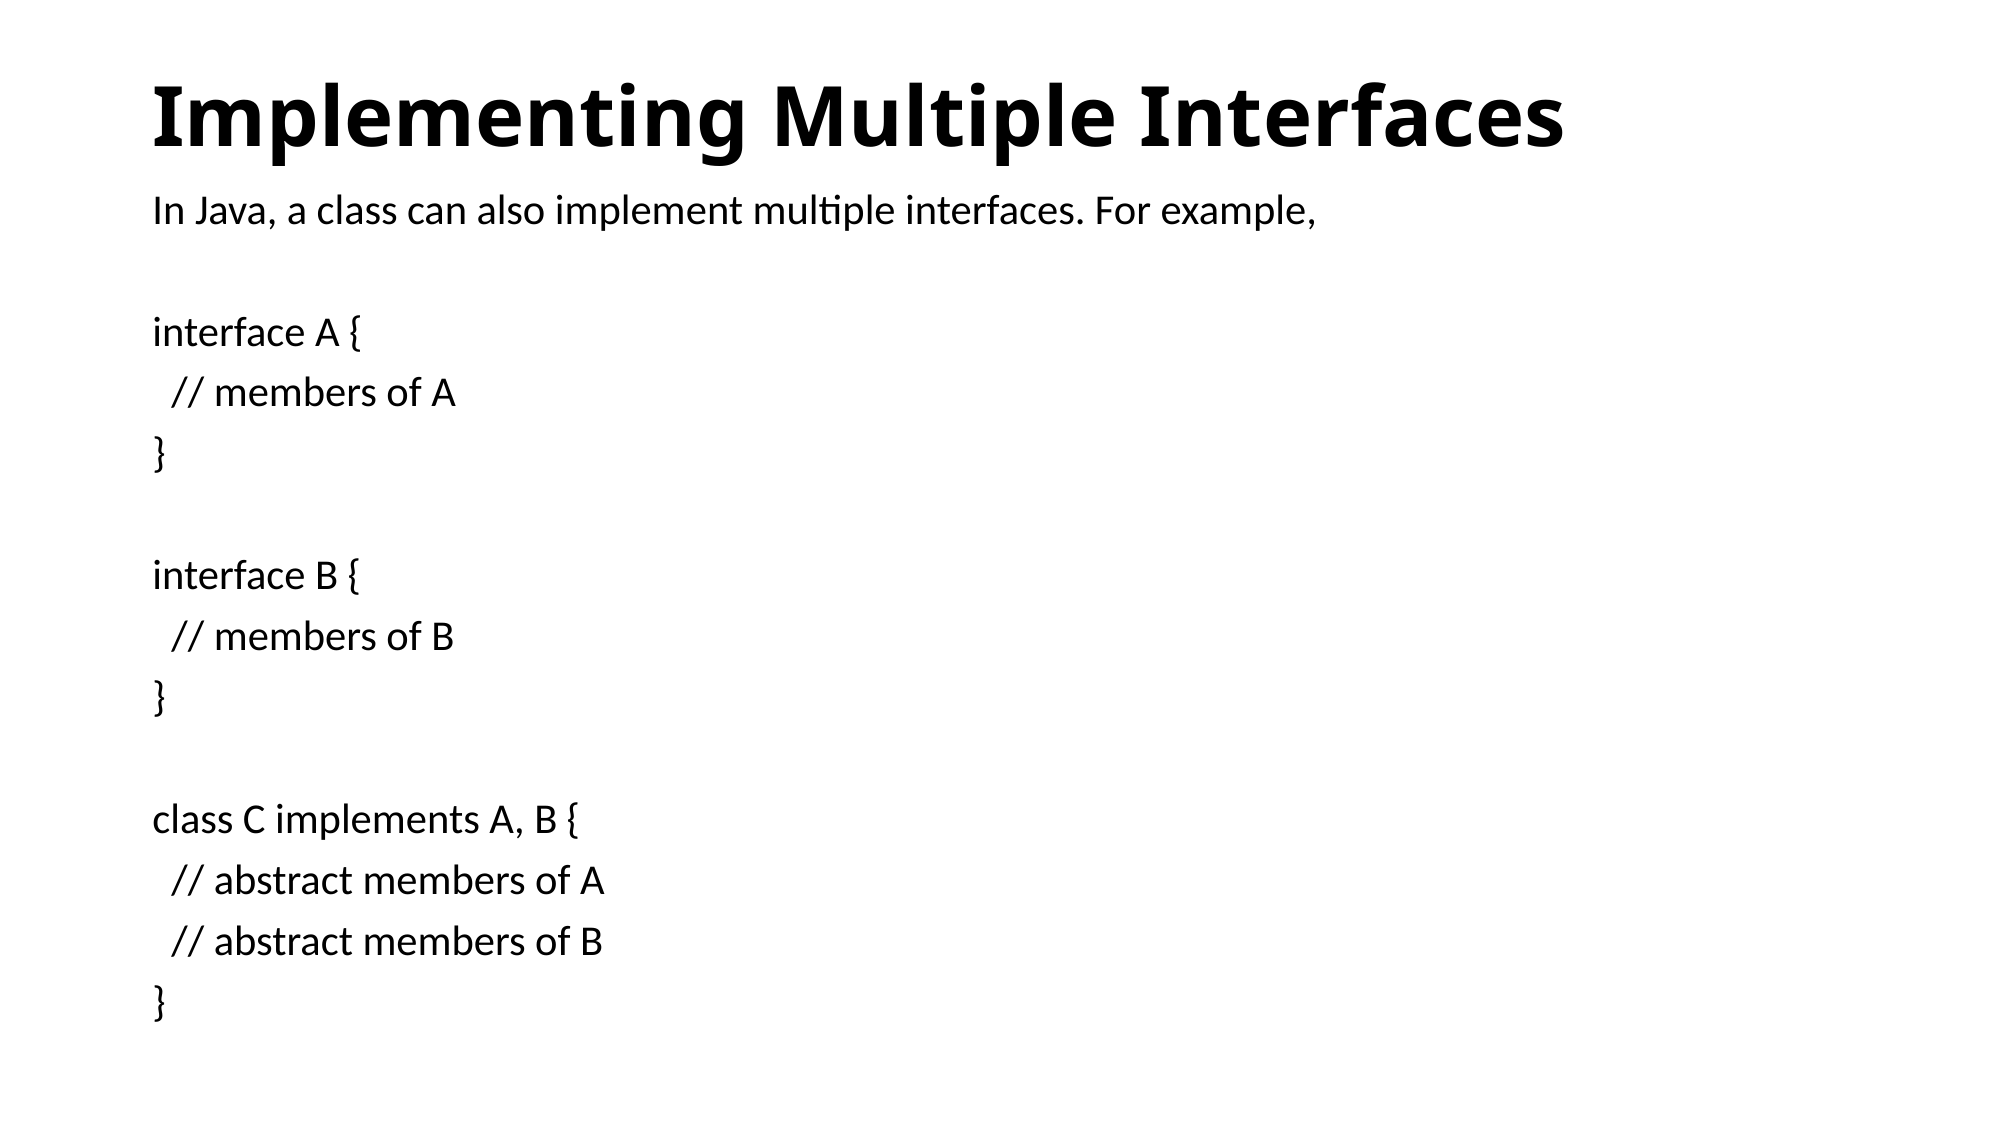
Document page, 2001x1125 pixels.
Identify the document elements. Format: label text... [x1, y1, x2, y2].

list In Java, a class can also implement multiple interfaces. For example, interface A { // members of A } interface B { // members of B } class C implements A, B { // abstract members of A // abstract members of B } [137, 179, 1863, 1044]
title Implementing Multiple Interfaces [137, 59, 1863, 179]
